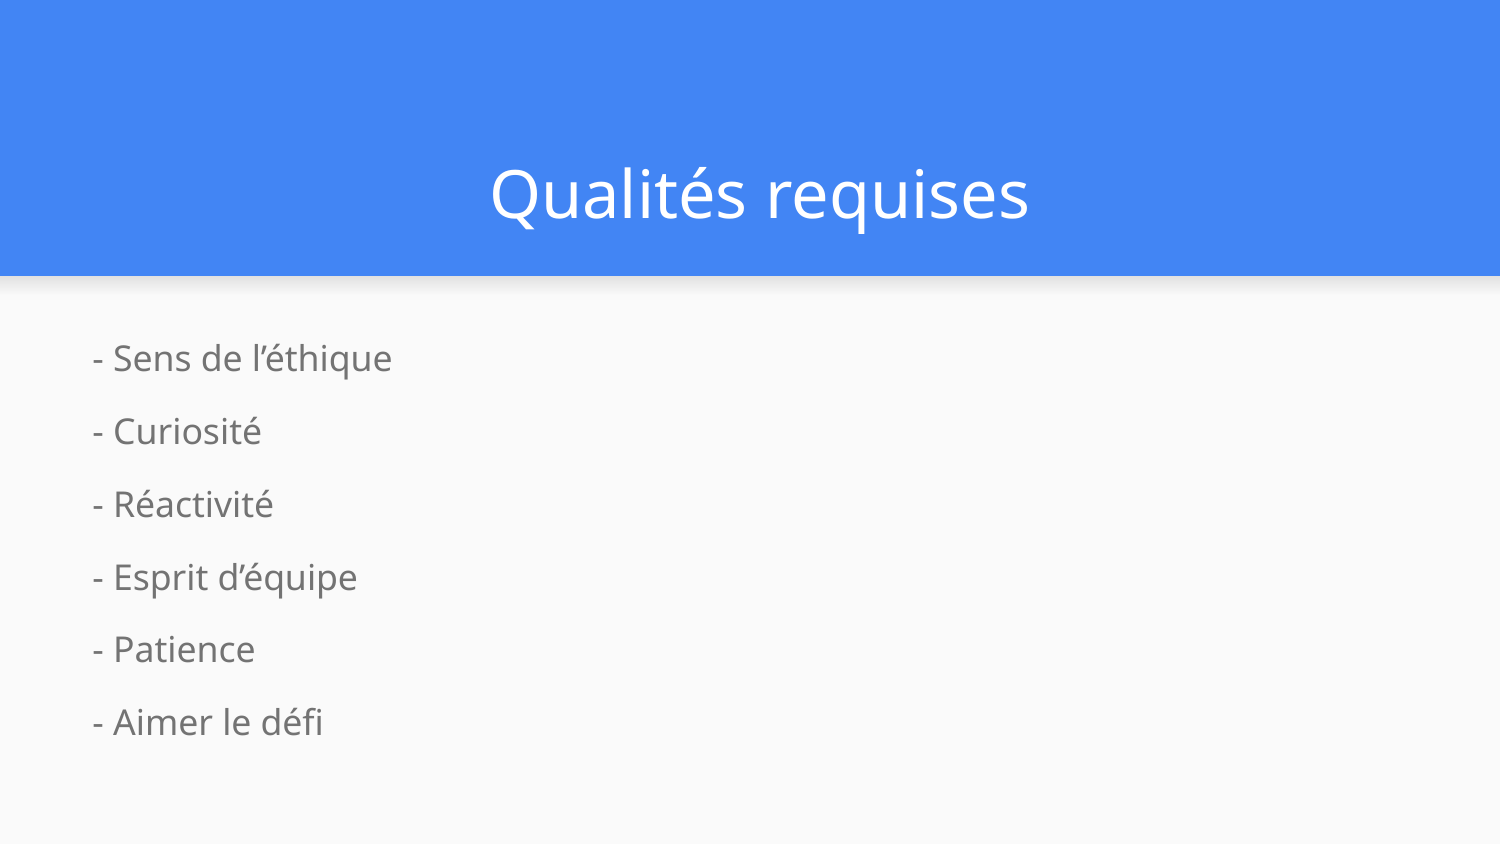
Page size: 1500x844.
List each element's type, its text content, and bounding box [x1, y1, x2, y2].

list - Sens de l’éthique - Curiosité - Réactivité - Esprit d’équipe - Patience - Aimer le défi [77, 314, 1427, 760]
title Qualités requises [77, 121, 1427, 248]
